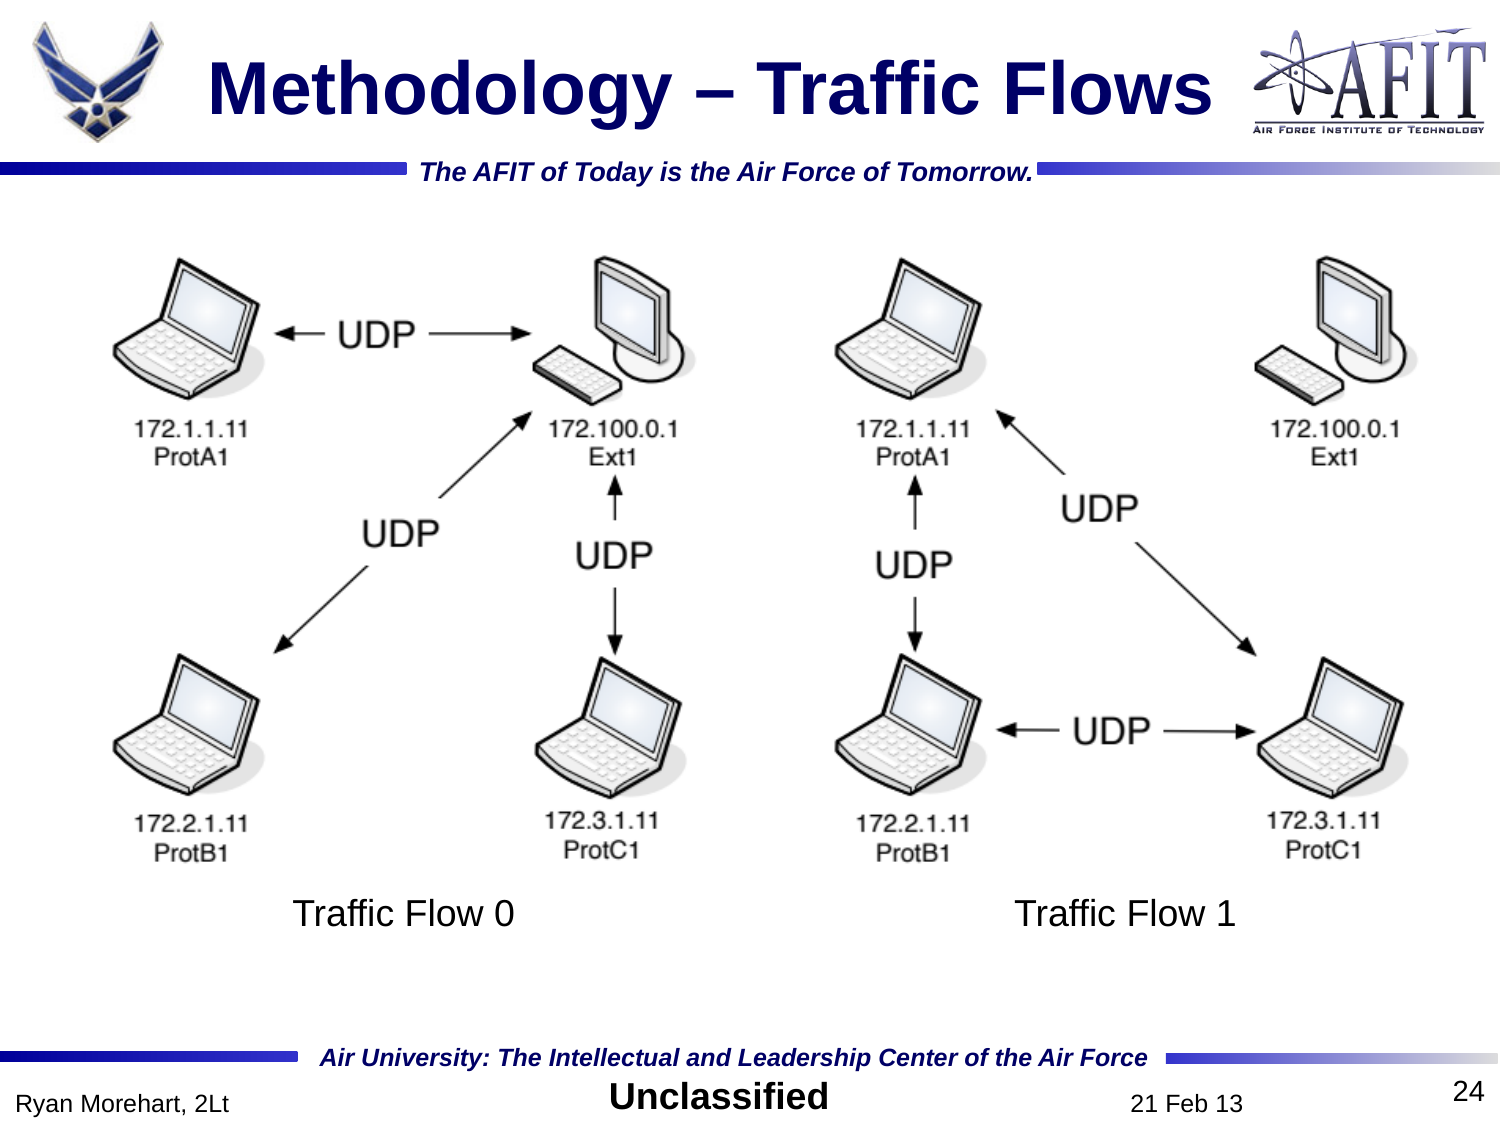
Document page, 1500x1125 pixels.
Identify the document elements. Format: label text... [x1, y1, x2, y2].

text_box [94, 237, 714, 943]
title Methodology – Traffic Flows [165, 0, 1259, 169]
slide_number 24 [1149, 1065, 1500, 1125]
picture [32, 21, 164, 143]
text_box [816, 237, 1436, 943]
